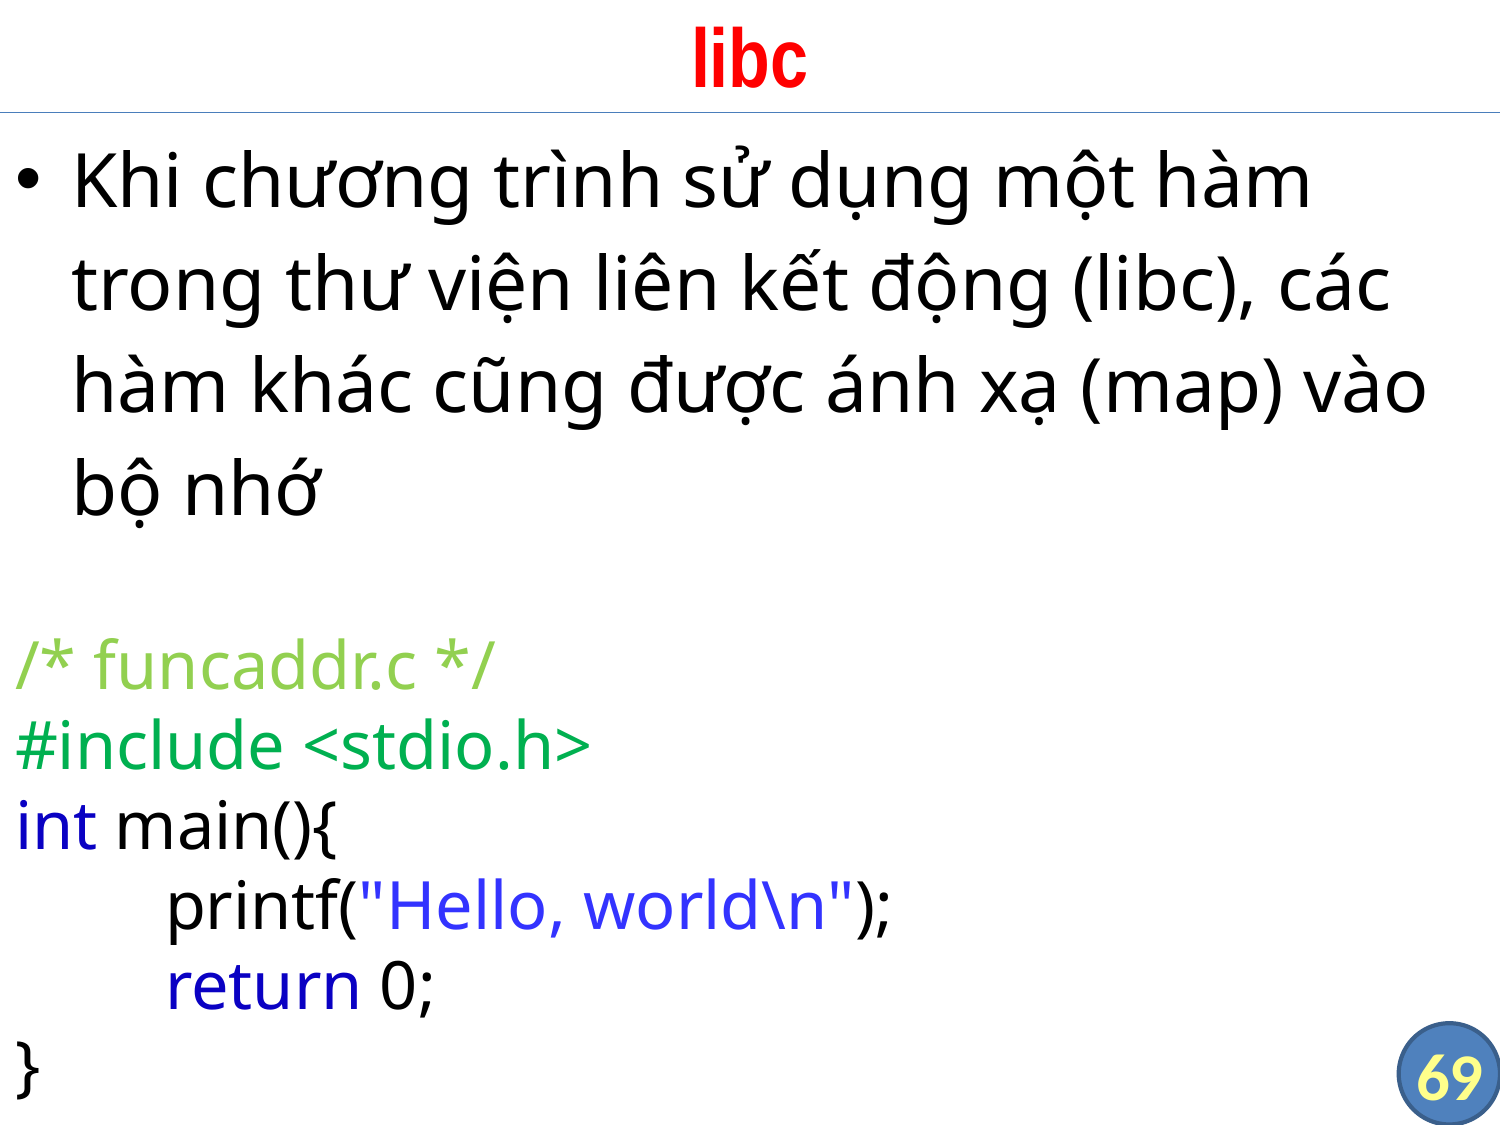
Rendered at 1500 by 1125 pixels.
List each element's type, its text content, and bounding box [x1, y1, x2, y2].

title libc [0, 0, 1500, 113]
list Khi chương trình sử dụng một hàm trong thư viện liên kết động (libc), các hàm khác cũng được ánh xạ (map) vào bộ nhớ /* funcaddr.c */ #include <stdio.h> int main(){ printf("Hello, world\n"); return 0; } [0, 113, 1500, 1125]
slide_number 69 [1399, 1023, 1500, 1125]
